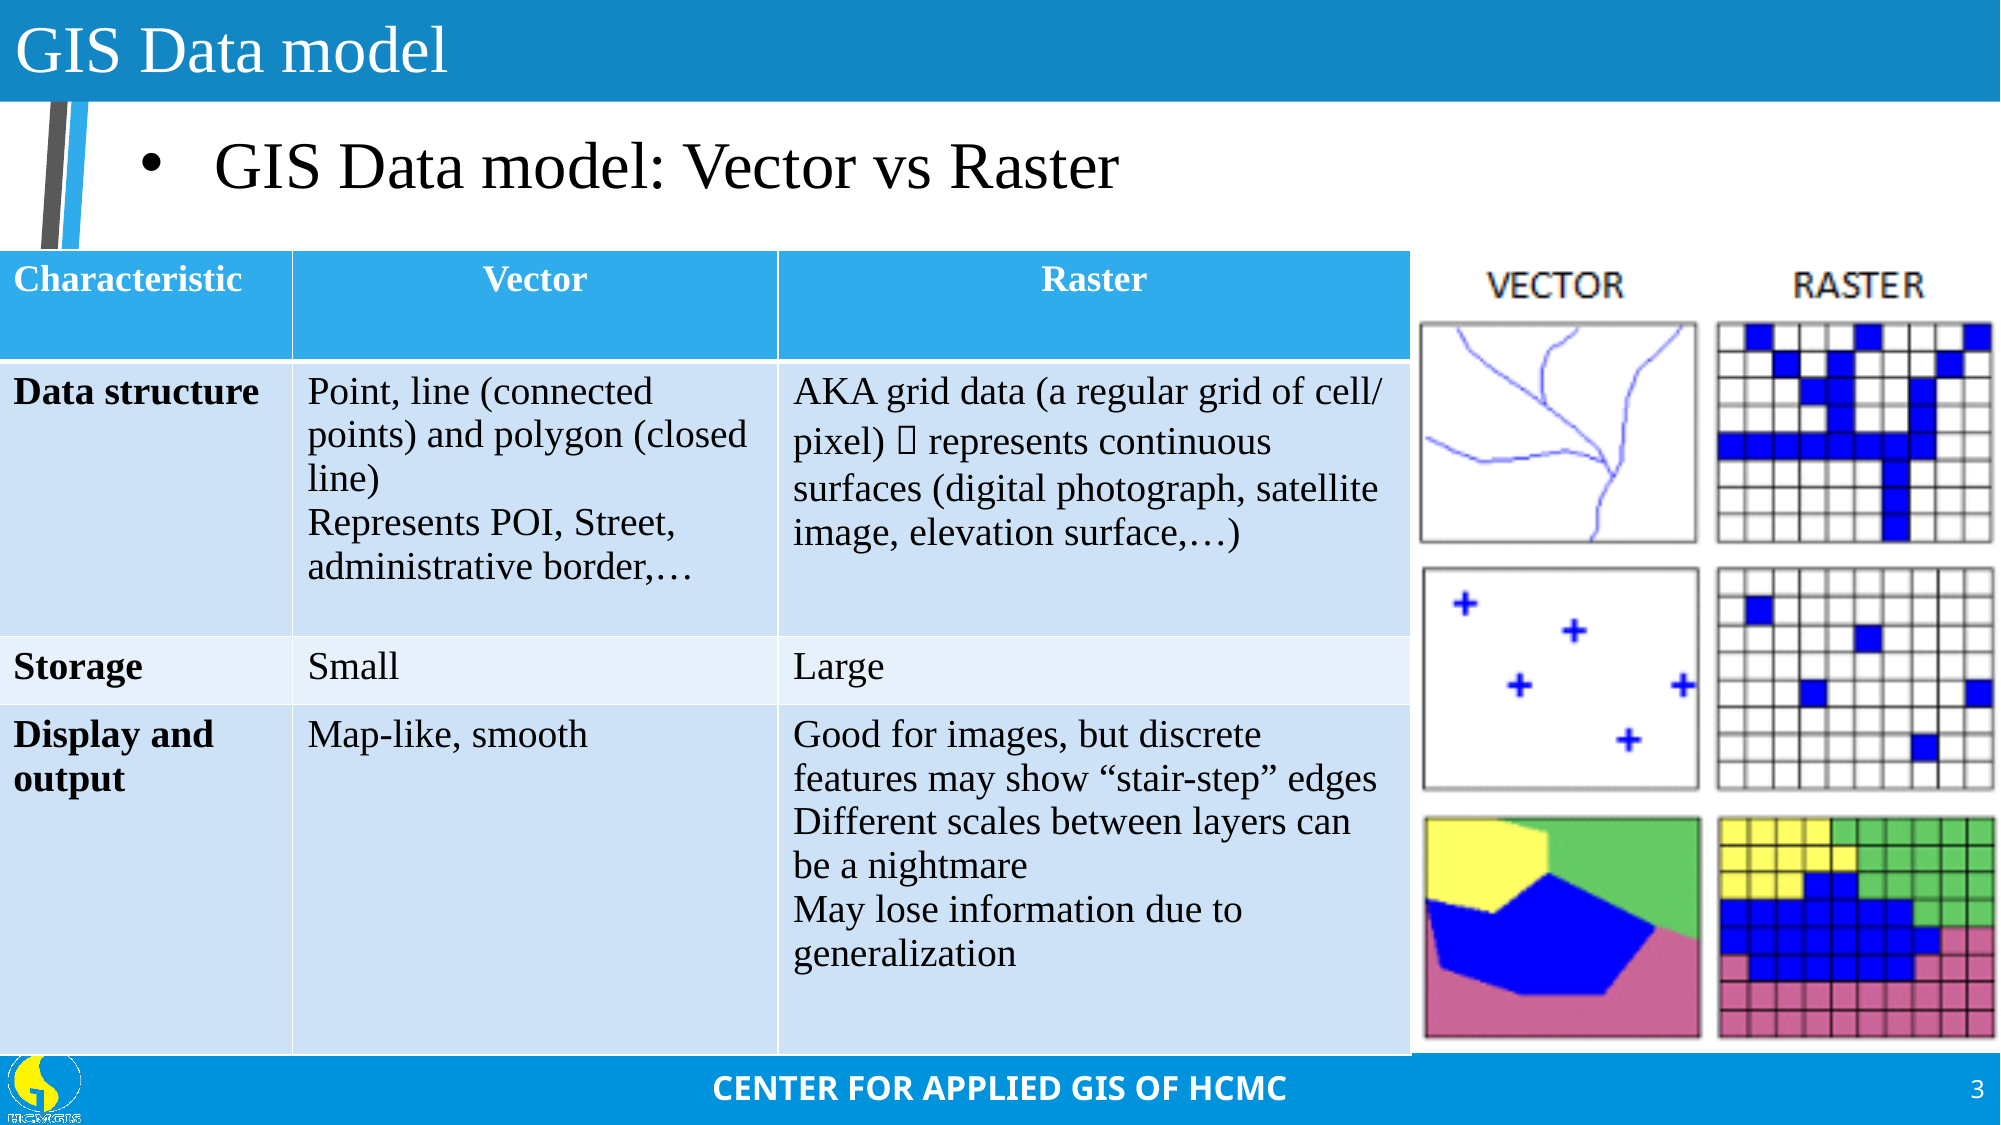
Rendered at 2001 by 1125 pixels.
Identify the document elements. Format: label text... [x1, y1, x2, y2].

text_box GIS Data model: Vector vs Raster [125, 114, 1950, 209]
table_header Raster [779, 251, 1406, 359]
table_cell Storage [0, 637, 292, 704]
table_header Characteristic [0, 251, 292, 359]
picture [1406, 247, 2000, 1053]
table_cell Map-like, smooth [293, 705, 777, 1054]
table_cell Point, line (connected points) and polygon (closed line) Represents POI, Street, administrative border,… [293, 364, 777, 636]
picture [15, 1056, 58, 1110]
table_cell Large [779, 637, 1406, 704]
table_header Vector [293, 251, 777, 359]
table_cell Display and output [0, 705, 292, 1054]
table_cell AKA grid data (a regular grid of cell/ pixel)  represents continuous surfaces (digital photograph, satellite image, elevation surface,…) [779, 364, 1406, 636]
table_cell Small [293, 637, 777, 704]
table_cell Good for images, but discrete features may show “stair-step” edges Different scales between layers can be a nightmare May lose information due to generalization [779, 705, 1410, 1054]
slide_number 3 [1899, 1060, 2000, 1121]
title GIS Data model [0, 0, 2000, 102]
table_cell Data structure [0, 364, 292, 636]
